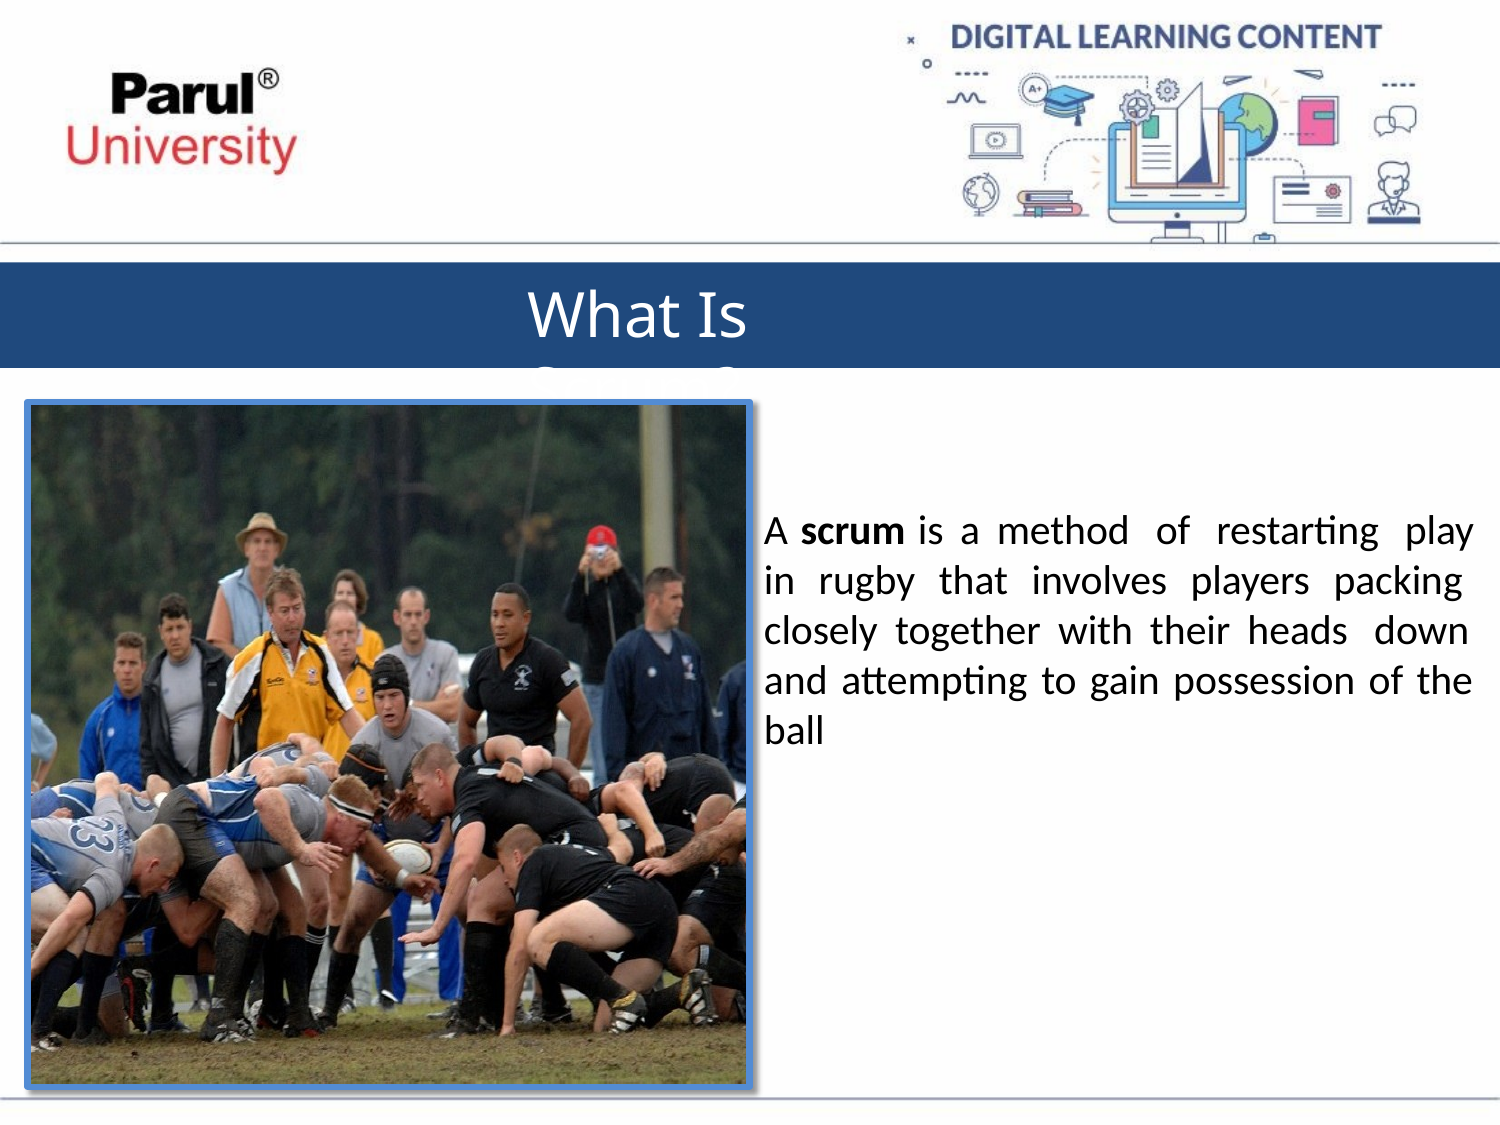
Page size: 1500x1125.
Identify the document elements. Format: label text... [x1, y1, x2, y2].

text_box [20, 394, 766, 1103]
text_box A scrum is a method of restarting play in rugby that involves players packing closely together with their heads down and attempting to gain possession of the ball [769, 500, 1488, 754]
picture [0, 0, 1500, 262]
title What Is Scrum? [525, 273, 974, 464]
text_box [0, 262, 1500, 368]
picture [0, 368, 1500, 1125]
